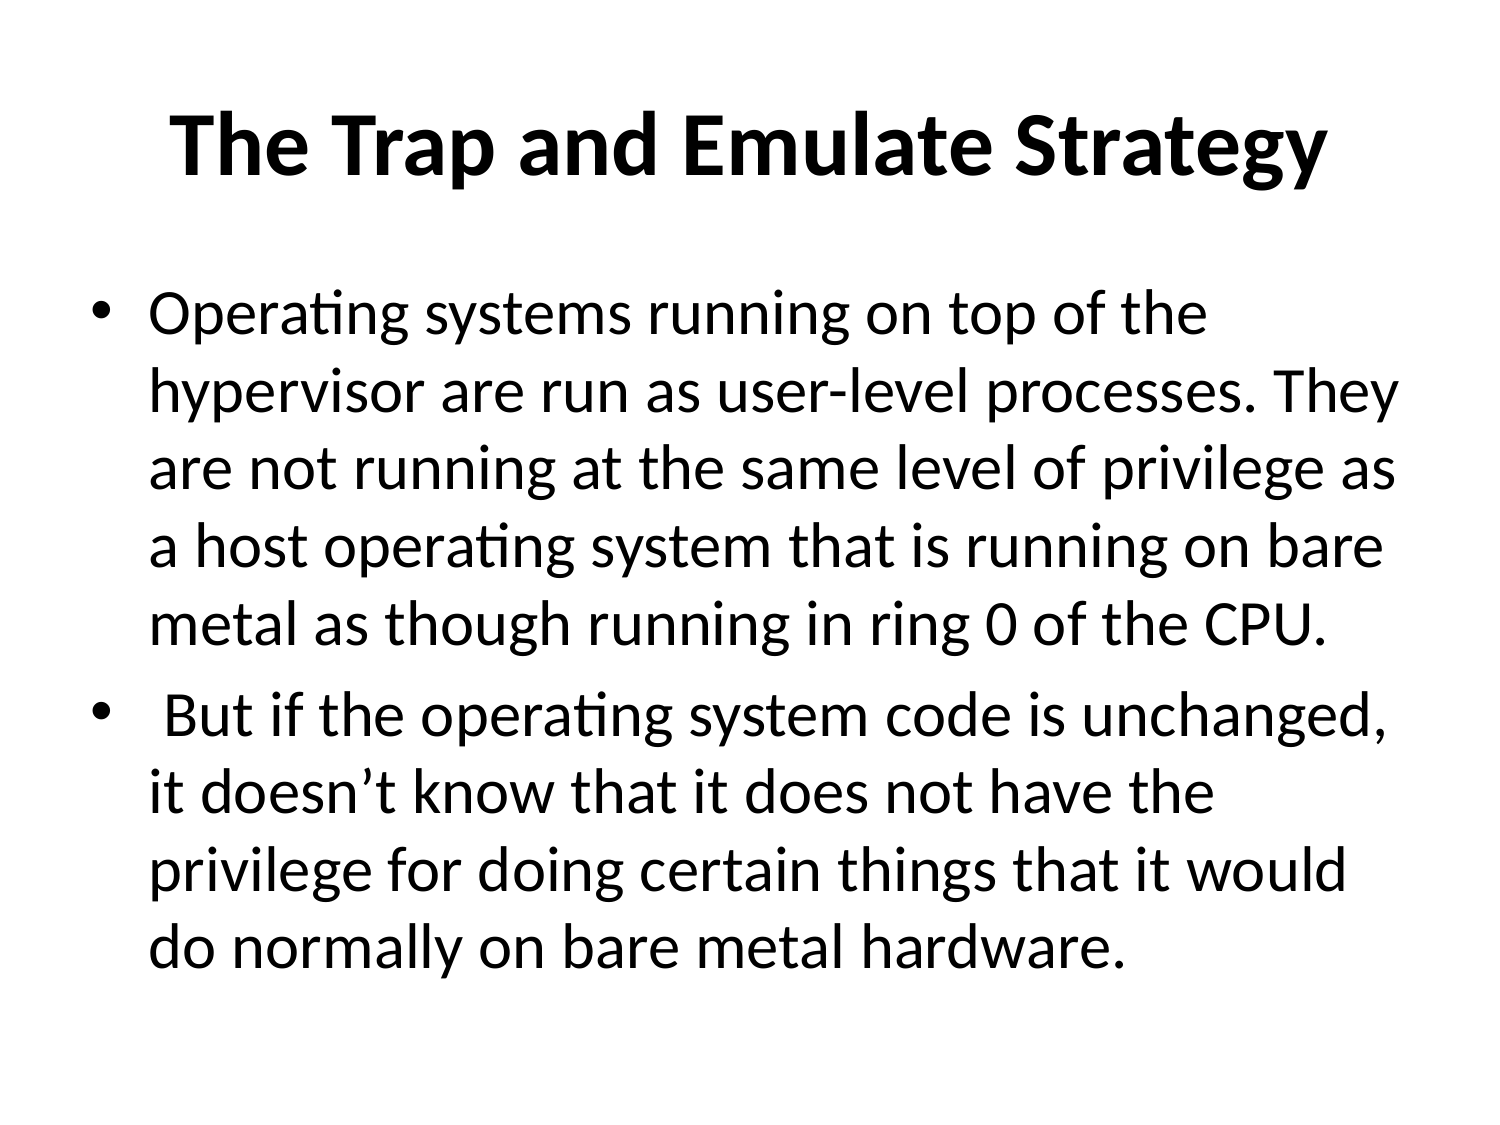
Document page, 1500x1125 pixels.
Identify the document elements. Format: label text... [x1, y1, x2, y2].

list Operating systems running on top of the hypervisor are run as user-level processes. They are not running at the same level of privilege as a host operating system that is running on bare metal as though running in ring 0 of the CPU. But if the operating system code is unchanged, it doesn’t know that it does not have the privilege for doing certain things that it would do normally on bare metal hardware. [75, 262, 1425, 1005]
title The Trap and Emulate Strategy [75, 45, 1425, 233]
